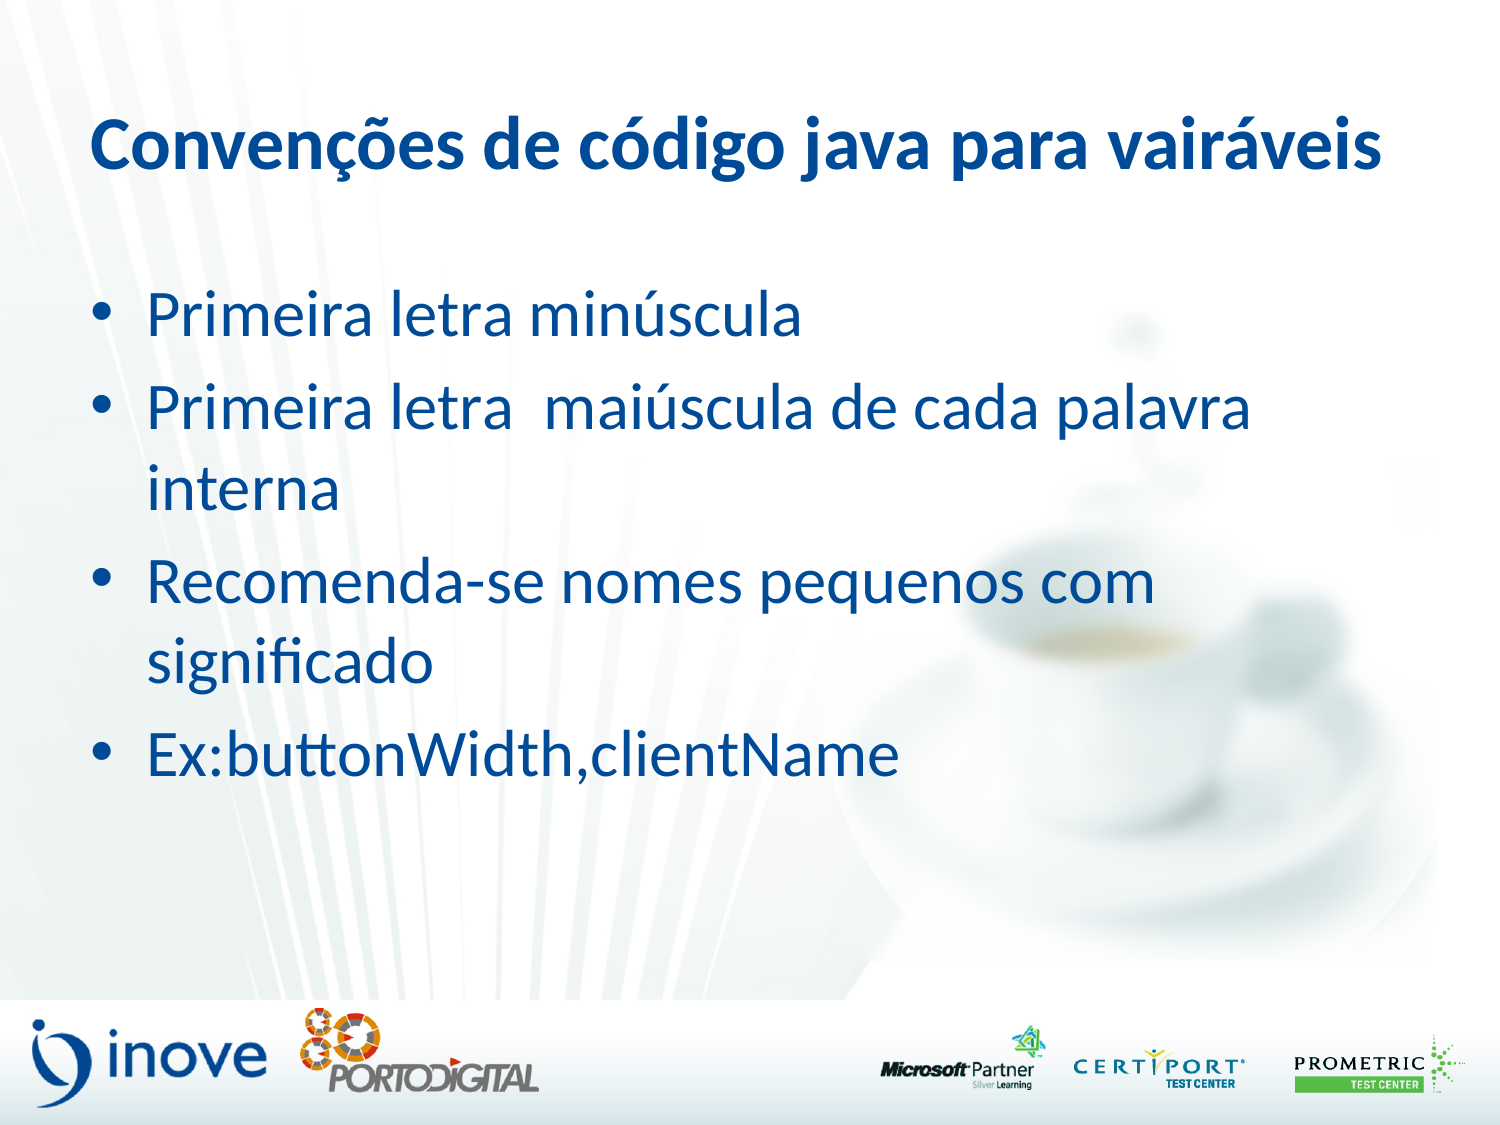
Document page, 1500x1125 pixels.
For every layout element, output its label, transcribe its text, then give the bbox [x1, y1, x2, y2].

picture [0, 0, 1500, 1125]
title Convenções de código java para vairáveis [75, 45, 1425, 233]
list Primeira letra minúscula Primeira letra maiúscula de cada palavra interna Recomenda-se nomes pequenos com significado Ex:buttonWidth,clientName [75, 262, 1425, 1005]
